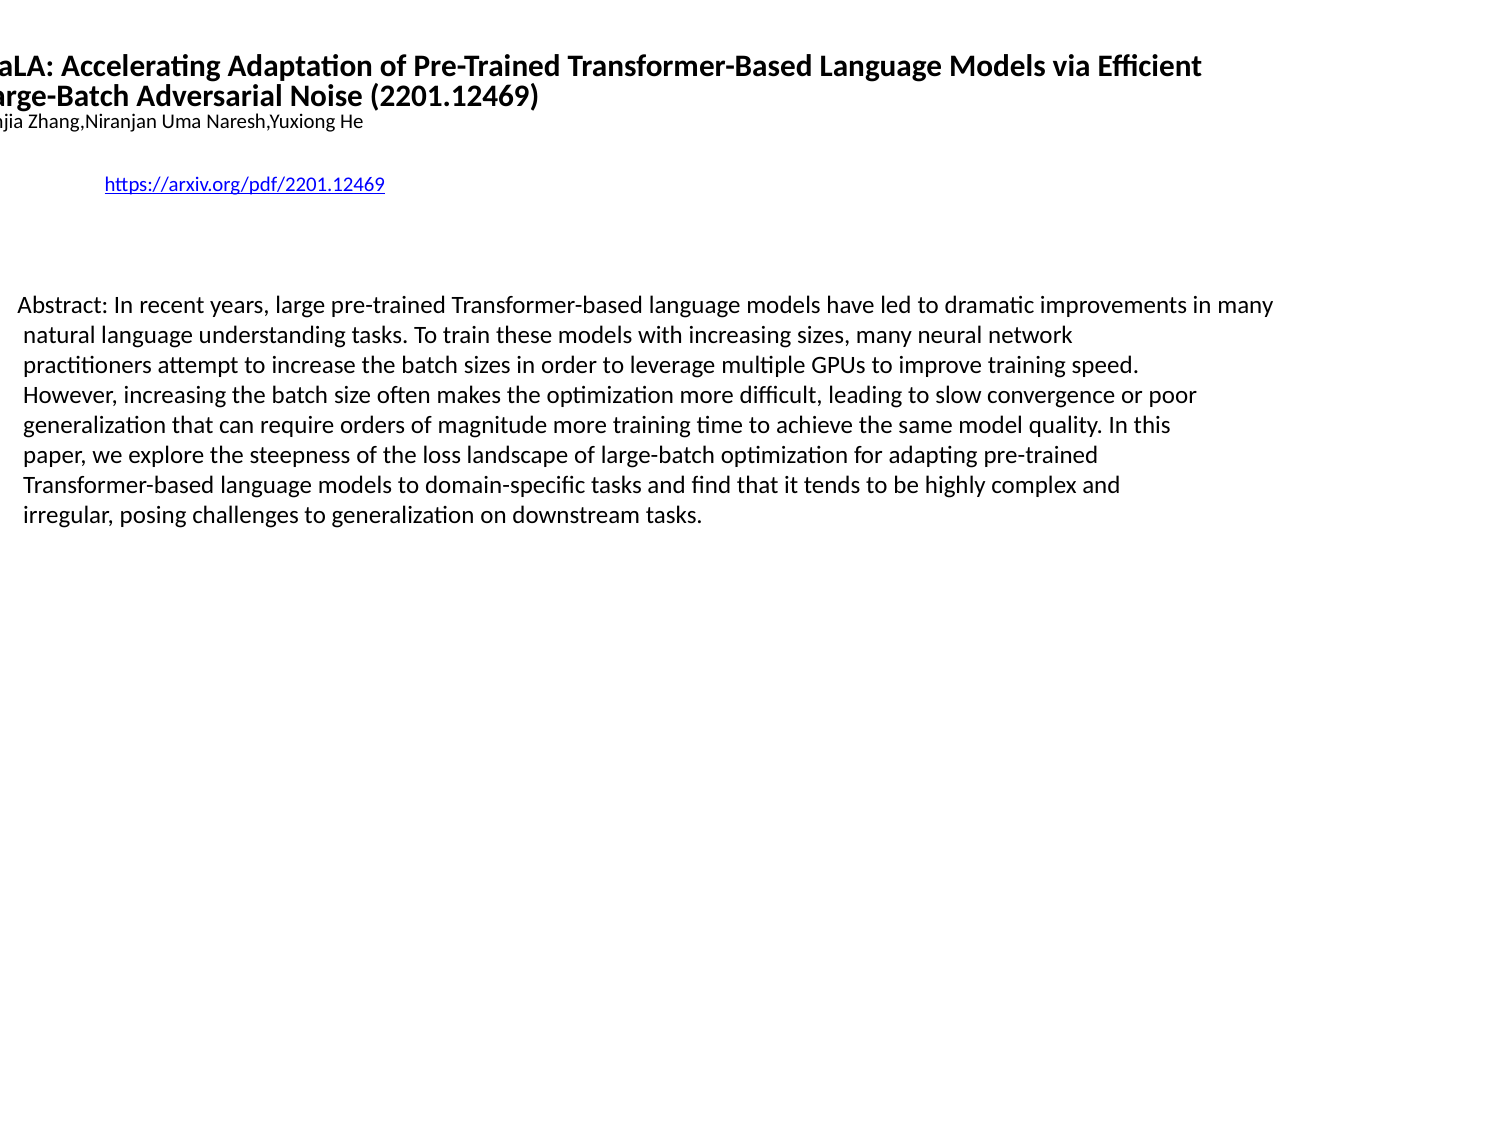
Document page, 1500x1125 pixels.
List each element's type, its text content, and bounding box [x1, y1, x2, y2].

text_box https://arxiv.org/pdf/2201.12469 [89, 118, 401, 203]
text_box Abstract: In recent years, large pre-trained Transformer-based language models have led to dramatic improvements in many natural language understanding tasks. To train these models with increasing sizes, many neural network practitioners attempt to increase the batch sizes in order to leverage multiple GPUs to improve training speed. However, increasing the batch size often makes the optimization more difficult, leading to slow convergence or poor generalization that can require orders of magnitude more training time to achieve the same model quality. In this paper, we explore the steepness of the loss landscape of large-batch optimization for adapting pre-trained Transformer-based language models to domain-specific tasks and find that it tends to be highly complex and irregular, posing challenges to generalization on downstream tasks. [2, 236, 1297, 591]
text_box ScaLA: Accelerating Adaptation of Pre-Trained Transformer-Based Language Models via Efficient Large-Batch Adversarial Noise (2201.12469) Minjia Zhang,Niranjan Uma Naresh,Yuxiong He [0, 0, 1226, 140]
